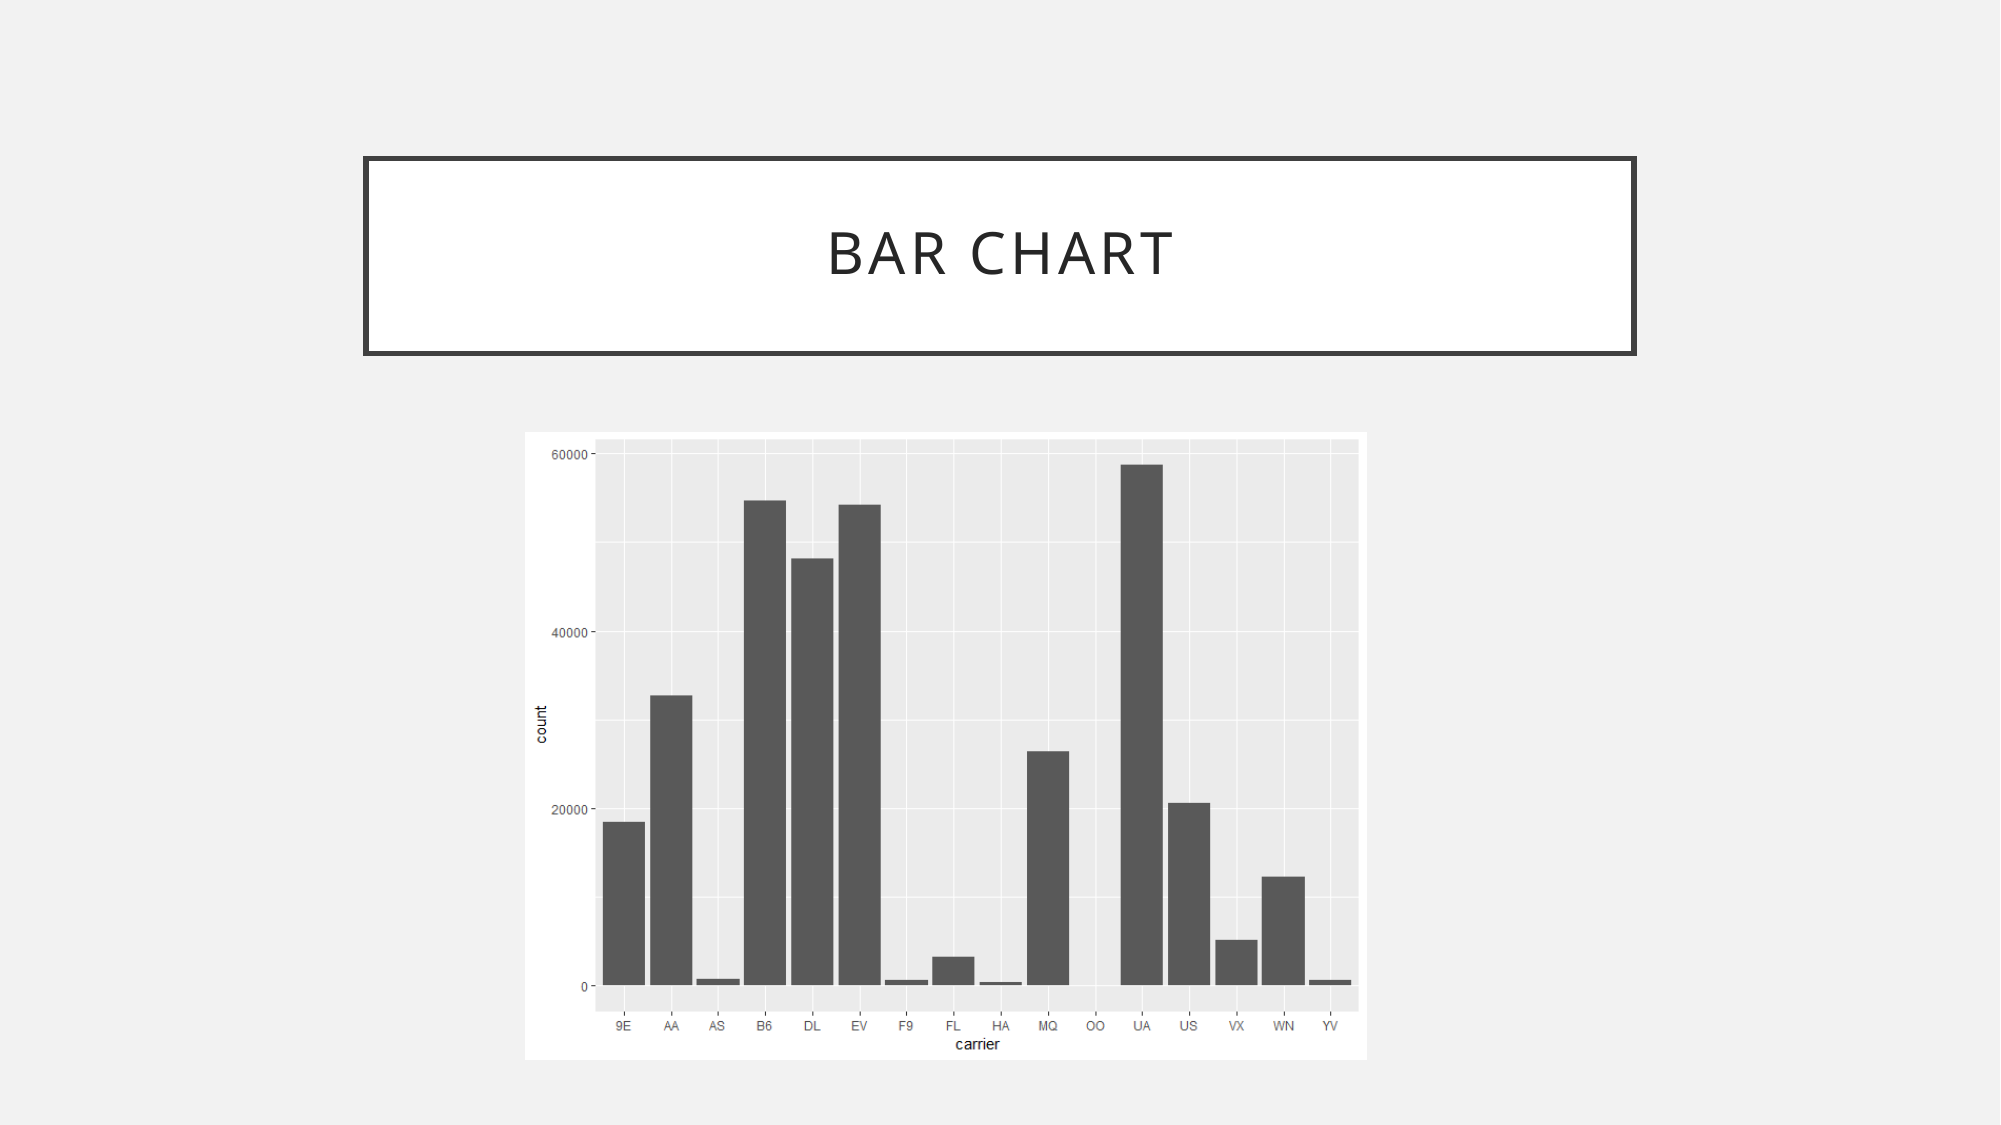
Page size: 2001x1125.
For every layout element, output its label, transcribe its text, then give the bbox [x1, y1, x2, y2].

title Bar chart [363, 156, 1637, 356]
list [525, 432, 1367, 1060]
